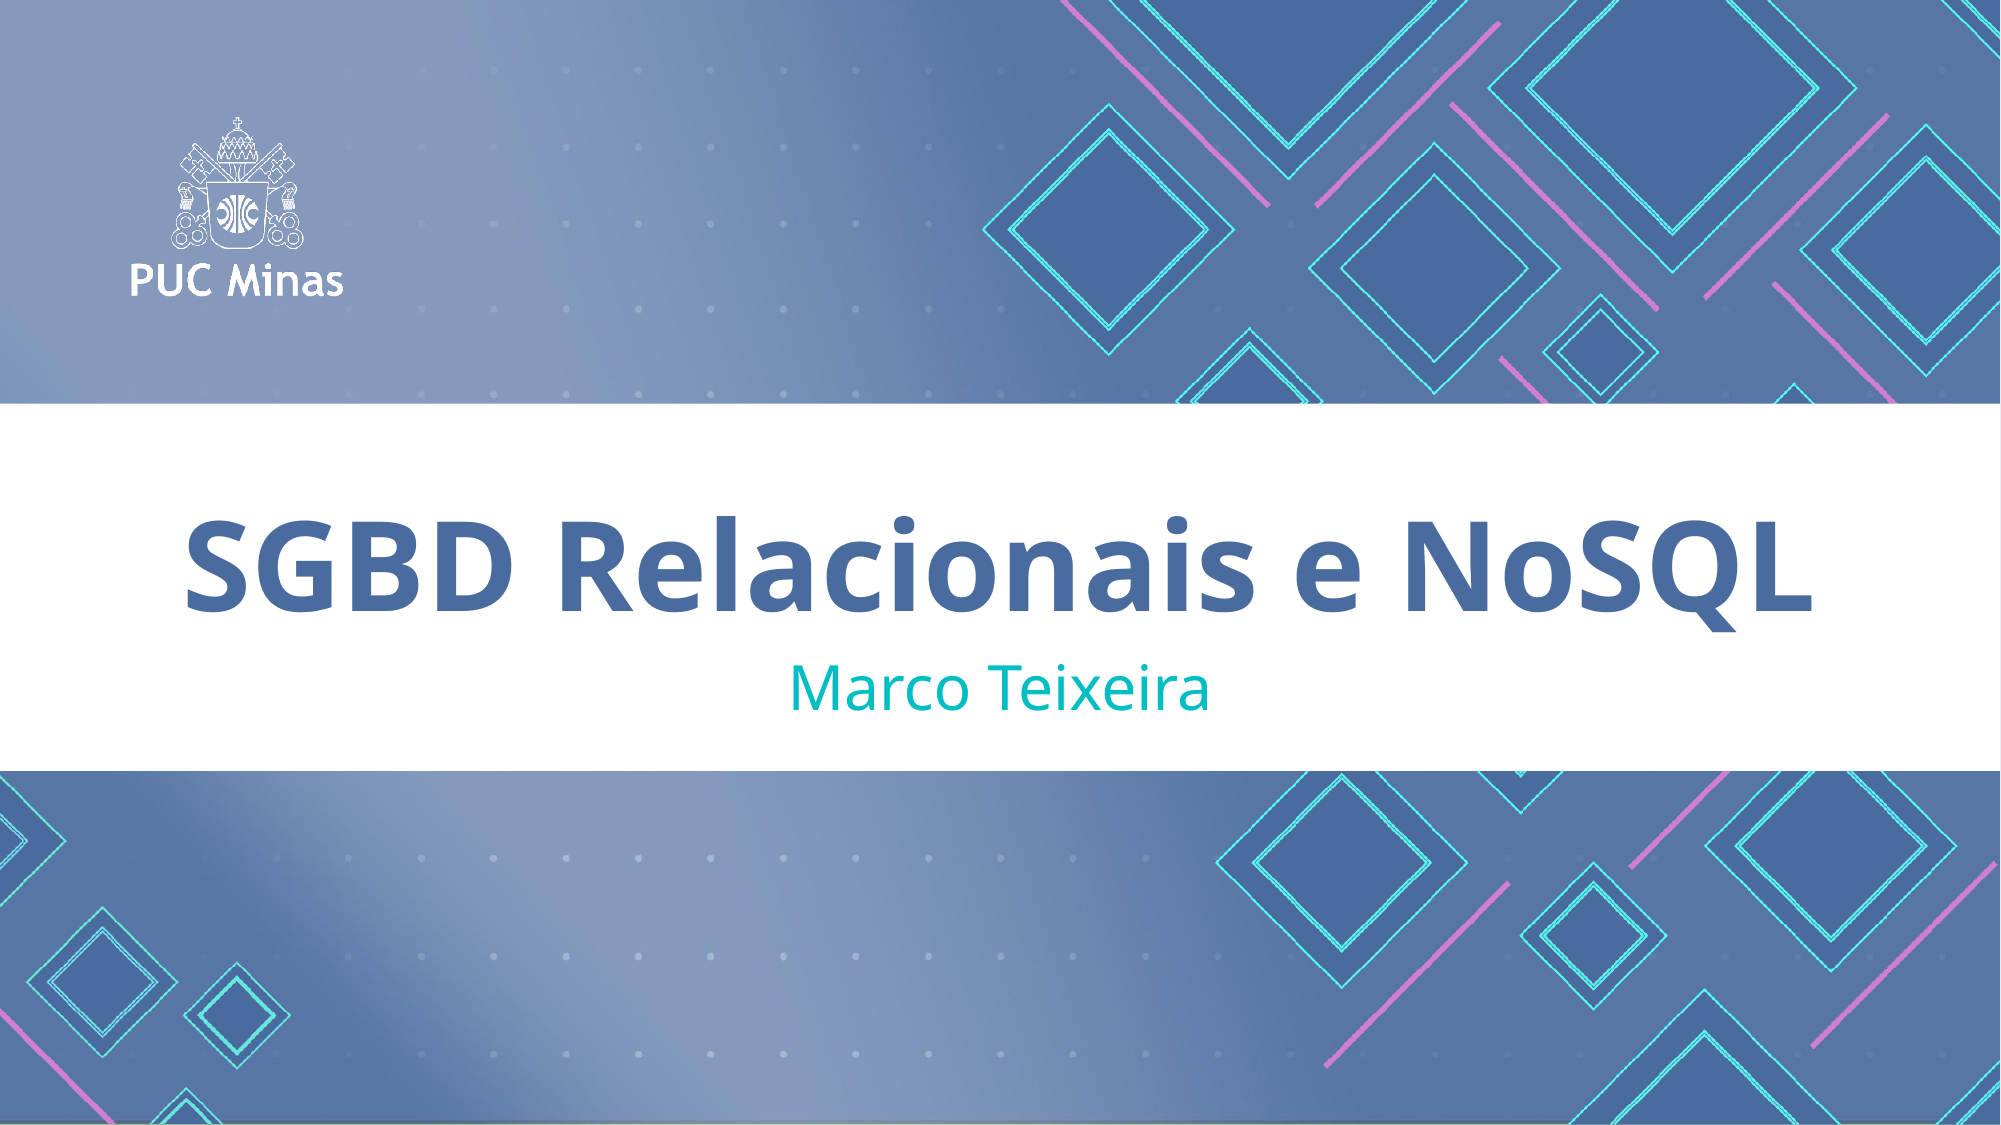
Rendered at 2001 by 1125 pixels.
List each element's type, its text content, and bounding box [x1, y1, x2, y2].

picture [0, 0, 2001, 1125]
text_box Marco Teixeira [0, 640, 2000, 731]
text_box SGBD Relacionais e NoSQL [0, 478, 2000, 640]
